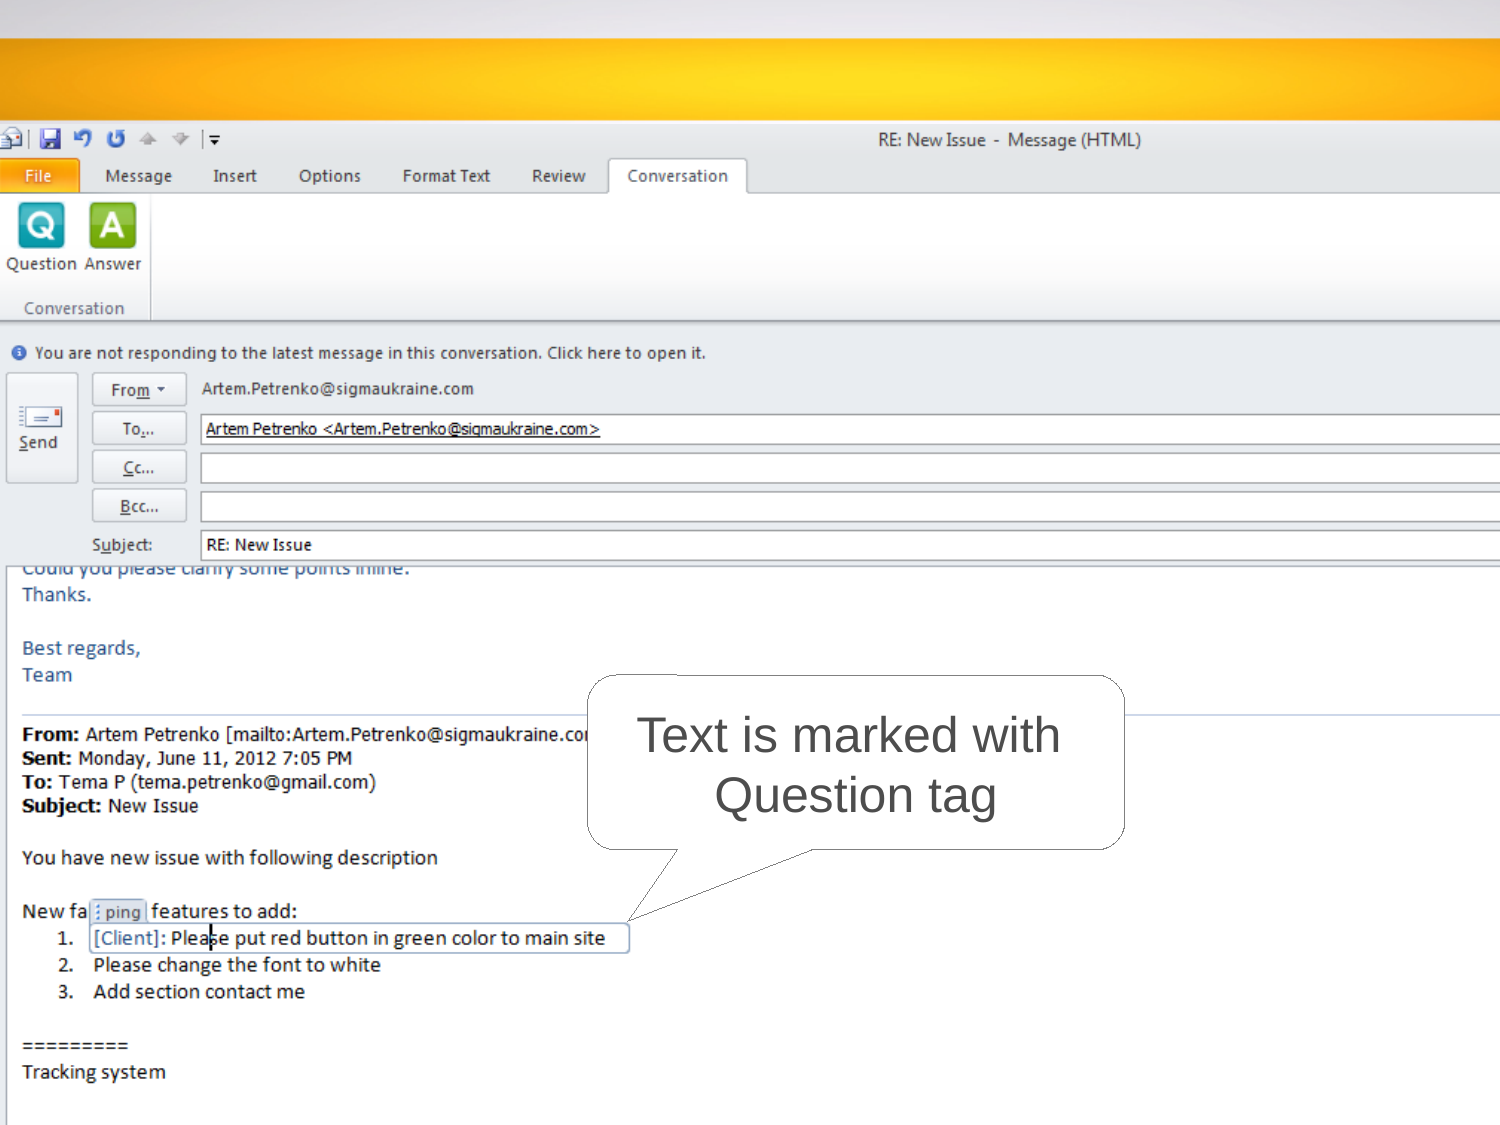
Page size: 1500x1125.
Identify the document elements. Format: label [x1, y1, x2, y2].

list [0, 124, 1500, 1125]
picture [0, 0, 1500, 124]
